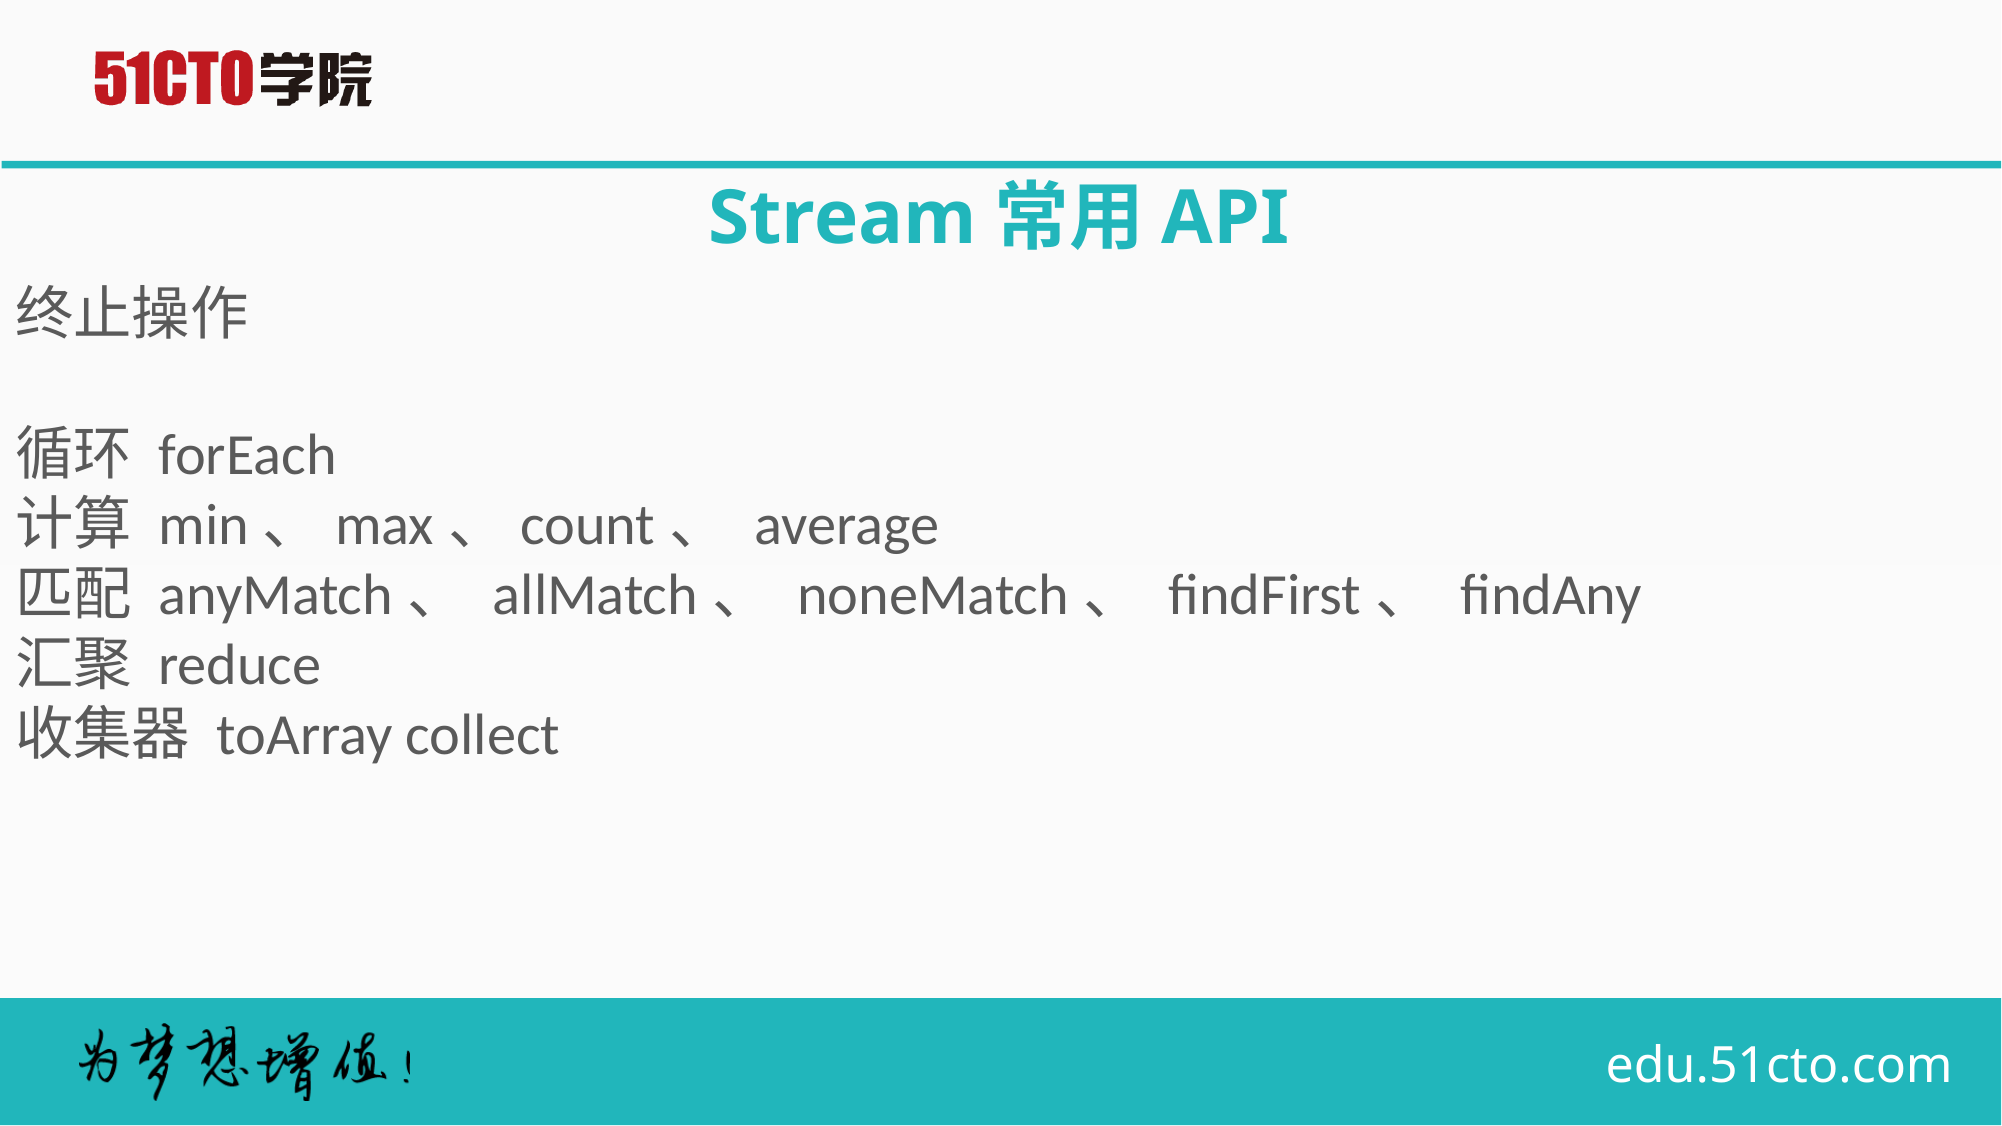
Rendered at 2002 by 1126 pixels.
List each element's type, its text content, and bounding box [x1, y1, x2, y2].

list 终止操作 循环 forEach 计算 min、max、count、 average 匹配 anyMatch、 allMatch、 noneMatch、 findFirst、 findAny 汇聚 reduce 收集器 toArray collect [0, 268, 2000, 995]
picture [79, 1023, 410, 1101]
picture [90, 42, 375, 111]
title Stream常用API [0, 161, 2001, 267]
